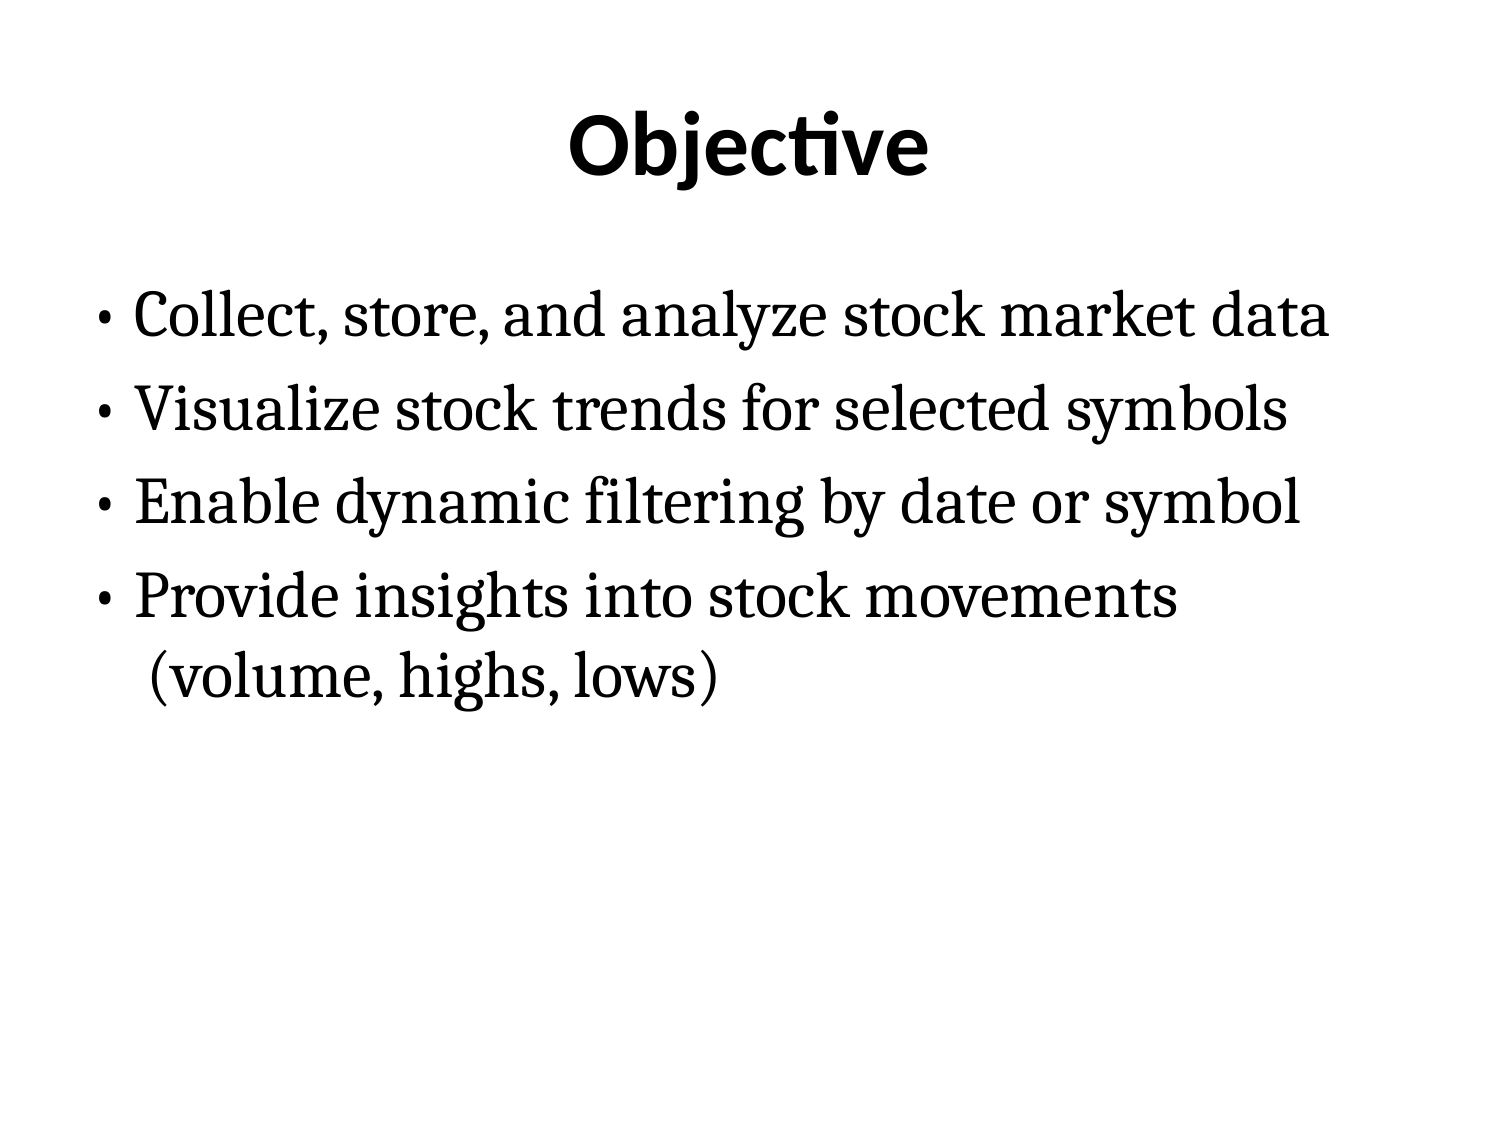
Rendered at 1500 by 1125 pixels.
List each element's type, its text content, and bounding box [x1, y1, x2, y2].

list • Collect, store, and analyze stock market data • Visualize stock trends for selected symbols • Enable dynamic filtering by date or symbol • Provide insights into stock movements (volume, highs, lows) [75, 262, 1425, 1005]
title Objective [75, 45, 1425, 233]
